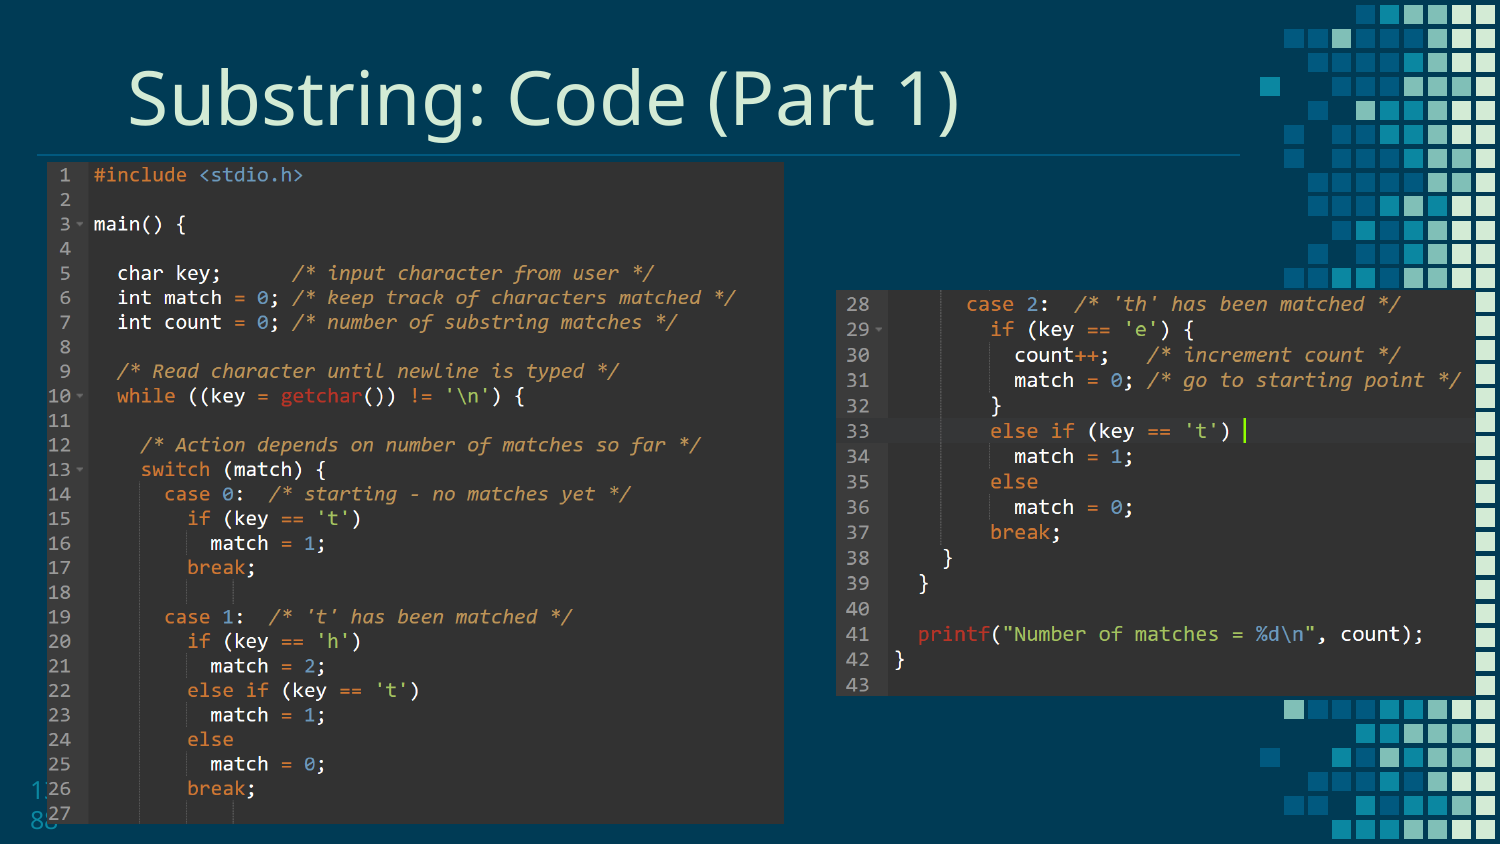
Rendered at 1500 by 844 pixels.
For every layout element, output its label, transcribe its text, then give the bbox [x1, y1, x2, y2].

slide_number 13-88 [15, 774, 105, 839]
picture [47, 163, 783, 823]
title Substring: Code (Part 1) [112, 14, 1222, 156]
picture [837, 291, 1474, 695]
